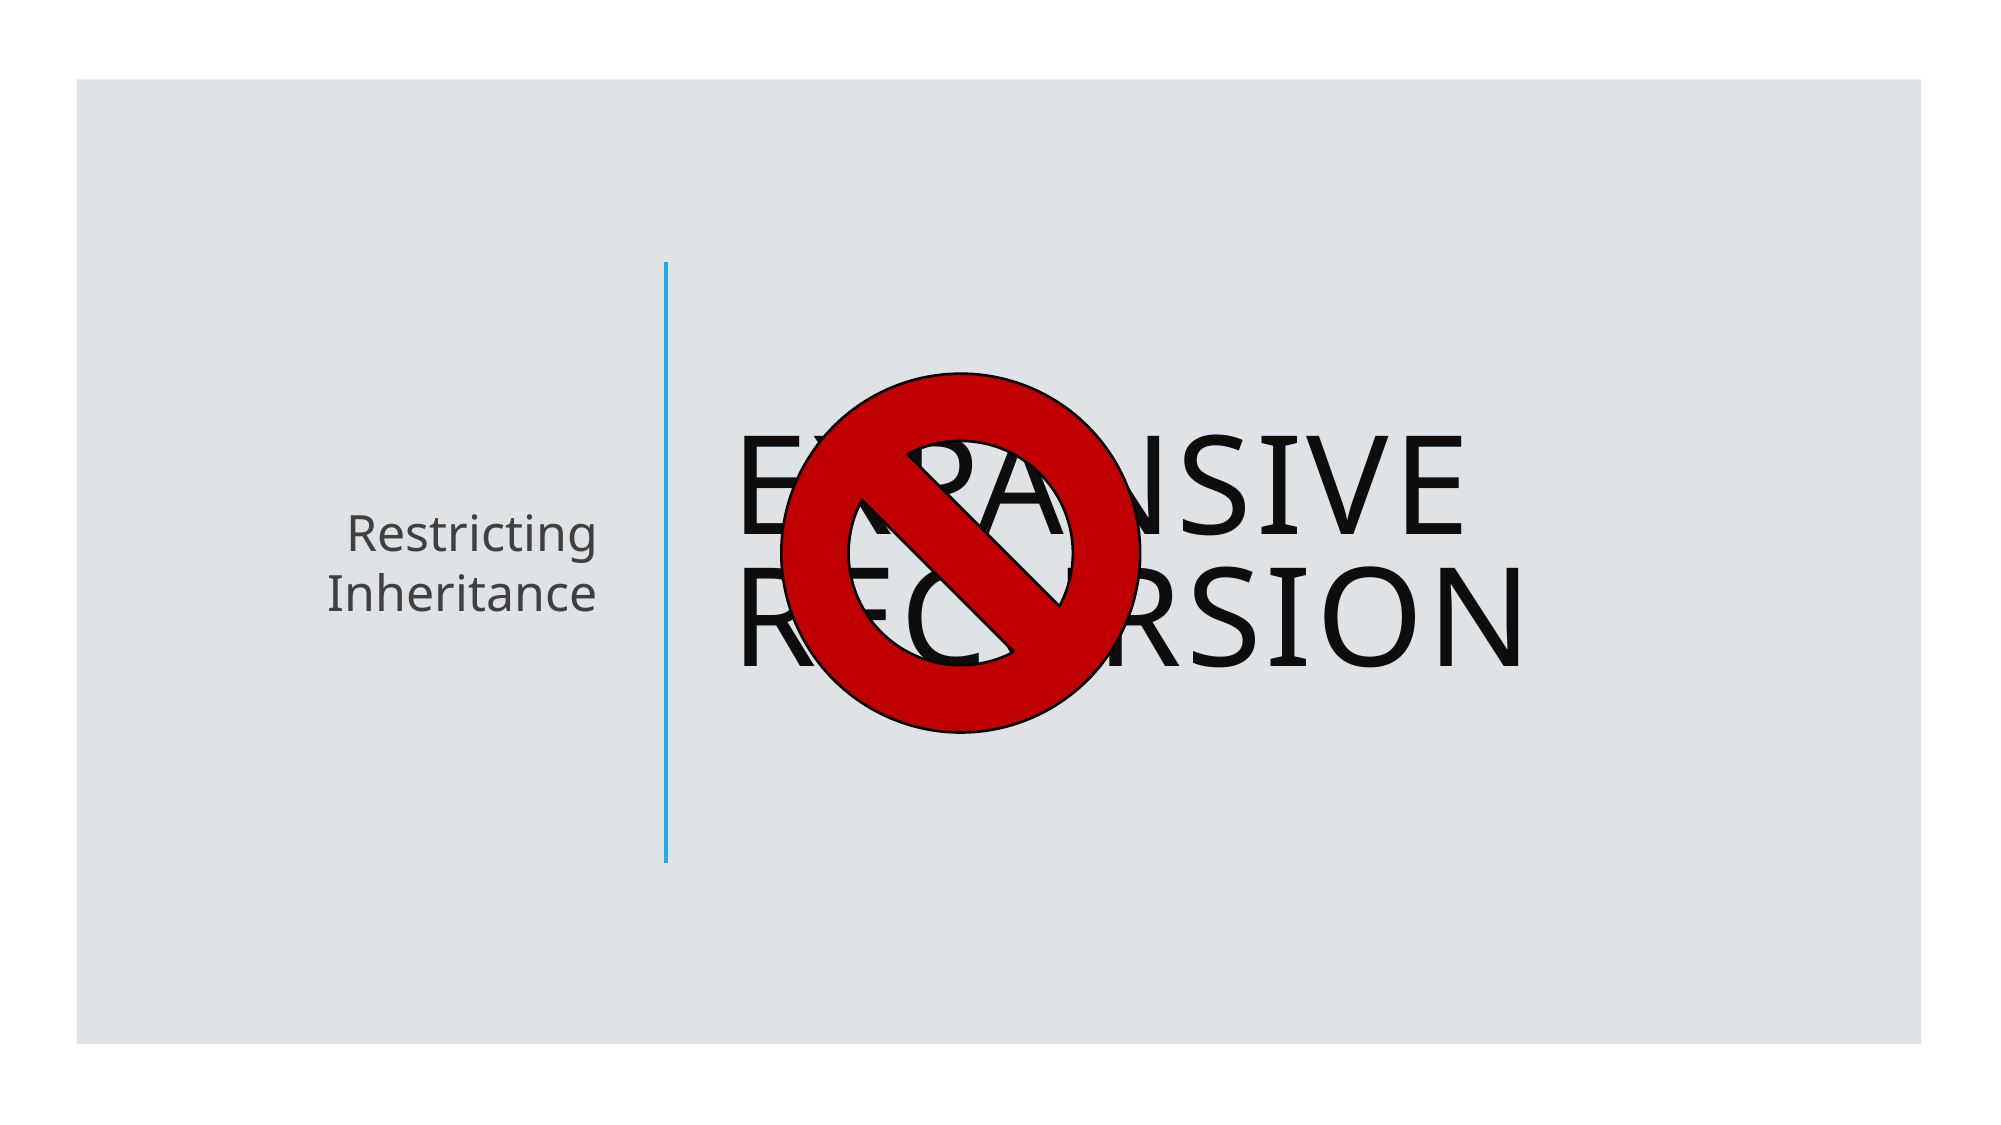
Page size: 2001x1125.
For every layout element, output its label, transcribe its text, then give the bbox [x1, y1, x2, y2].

list Restricting Inheritance [129, 132, 614, 991]
title Expansive Recursion [716, 132, 1868, 991]
text_box [0, 0, 2000, 1125]
text_box [75, 78, 1922, 1045]
text_box [780, 372, 1142, 734]
